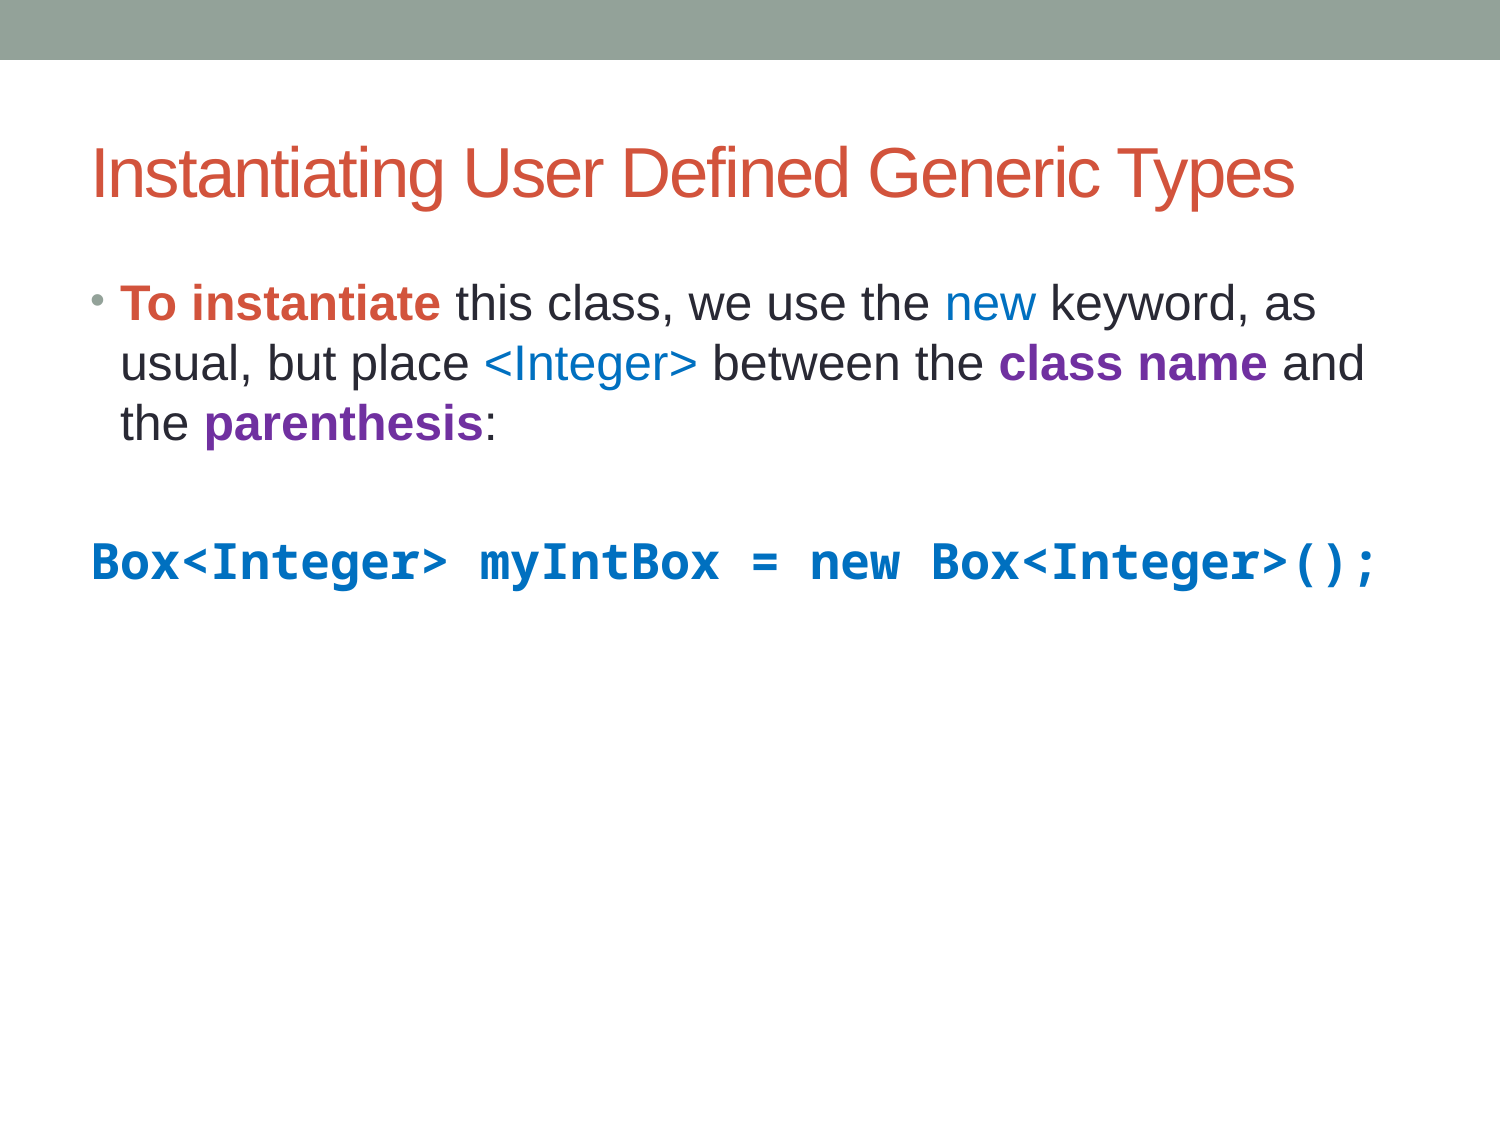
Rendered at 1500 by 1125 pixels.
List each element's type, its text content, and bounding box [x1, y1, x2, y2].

title Instantiating User Defined Generic Types [75, 87, 1425, 250]
list To instantiate this class, we use the new keyword, as usual, but place <Integer> between the class name and the parenthesis: Box<Integer> myIntBox = new Box<Integer>(); [75, 262, 1425, 1063]
